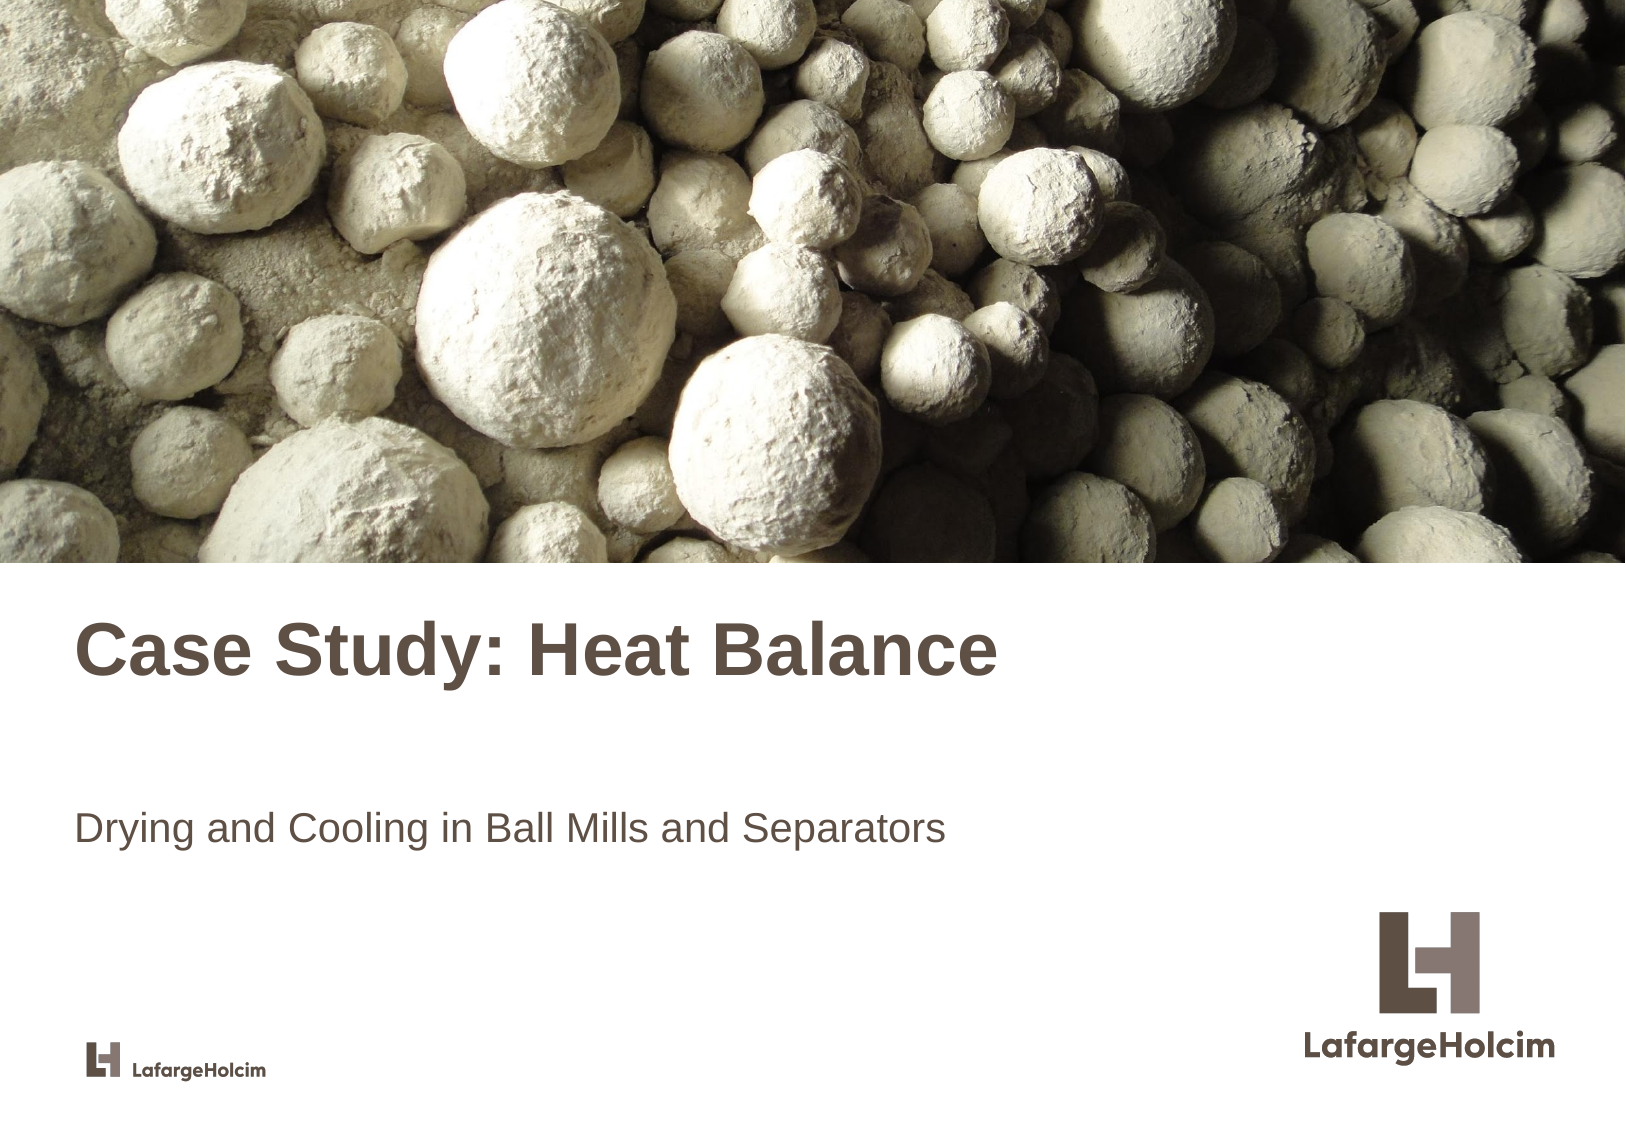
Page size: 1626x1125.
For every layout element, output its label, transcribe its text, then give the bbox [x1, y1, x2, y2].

title Case Study: Heat Balance [74, 606, 1540, 793]
picture [1299, 907, 1560, 1072]
picture [85, 1053, 267, 1083]
picture [0, 0, 1625, 563]
subtitle Drying and Cooling in Ball Mills and Separators [74, 800, 1173, 1053]
